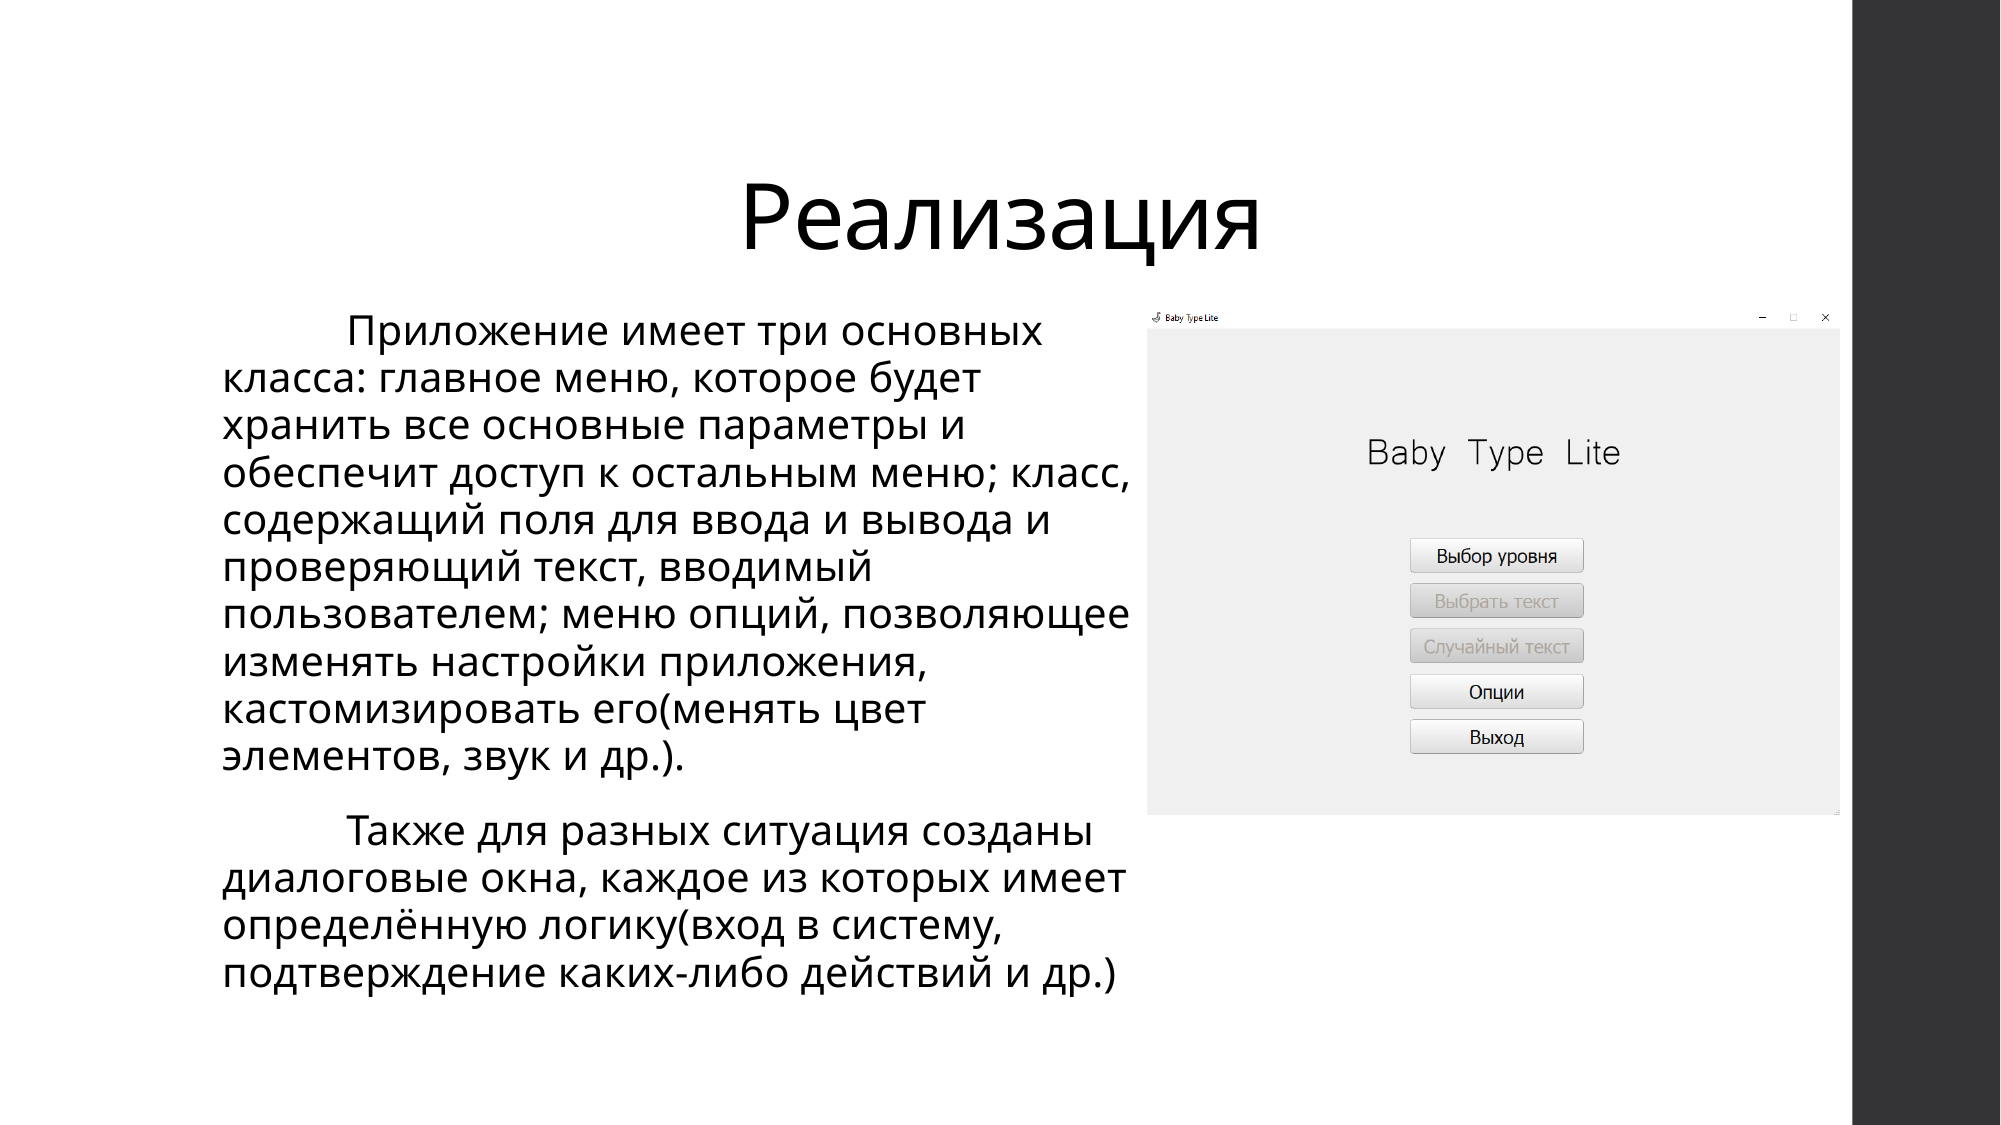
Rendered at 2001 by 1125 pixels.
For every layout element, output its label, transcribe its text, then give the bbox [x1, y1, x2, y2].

title Реализация [206, 60, 1797, 278]
picture [1147, 310, 1841, 815]
list Приложение имеет три основных класса: главное меню, которое будет хранить все основные параметры и обеспечит доступ к остальным меню; класс, содержащий поля для ввода и вывода и проверяющий текст, вводимый пользователем; меню опций, позволяющее изменять настройки приложения, кастомизировать его(менять цвет элементов, звук и др.). Также для разных ситуация созданы диалоговые окна, каждое из которых имеет определённую логику(вход в систему, подтверждение каких-либо действий и др.) [206, 299, 1148, 1014]
